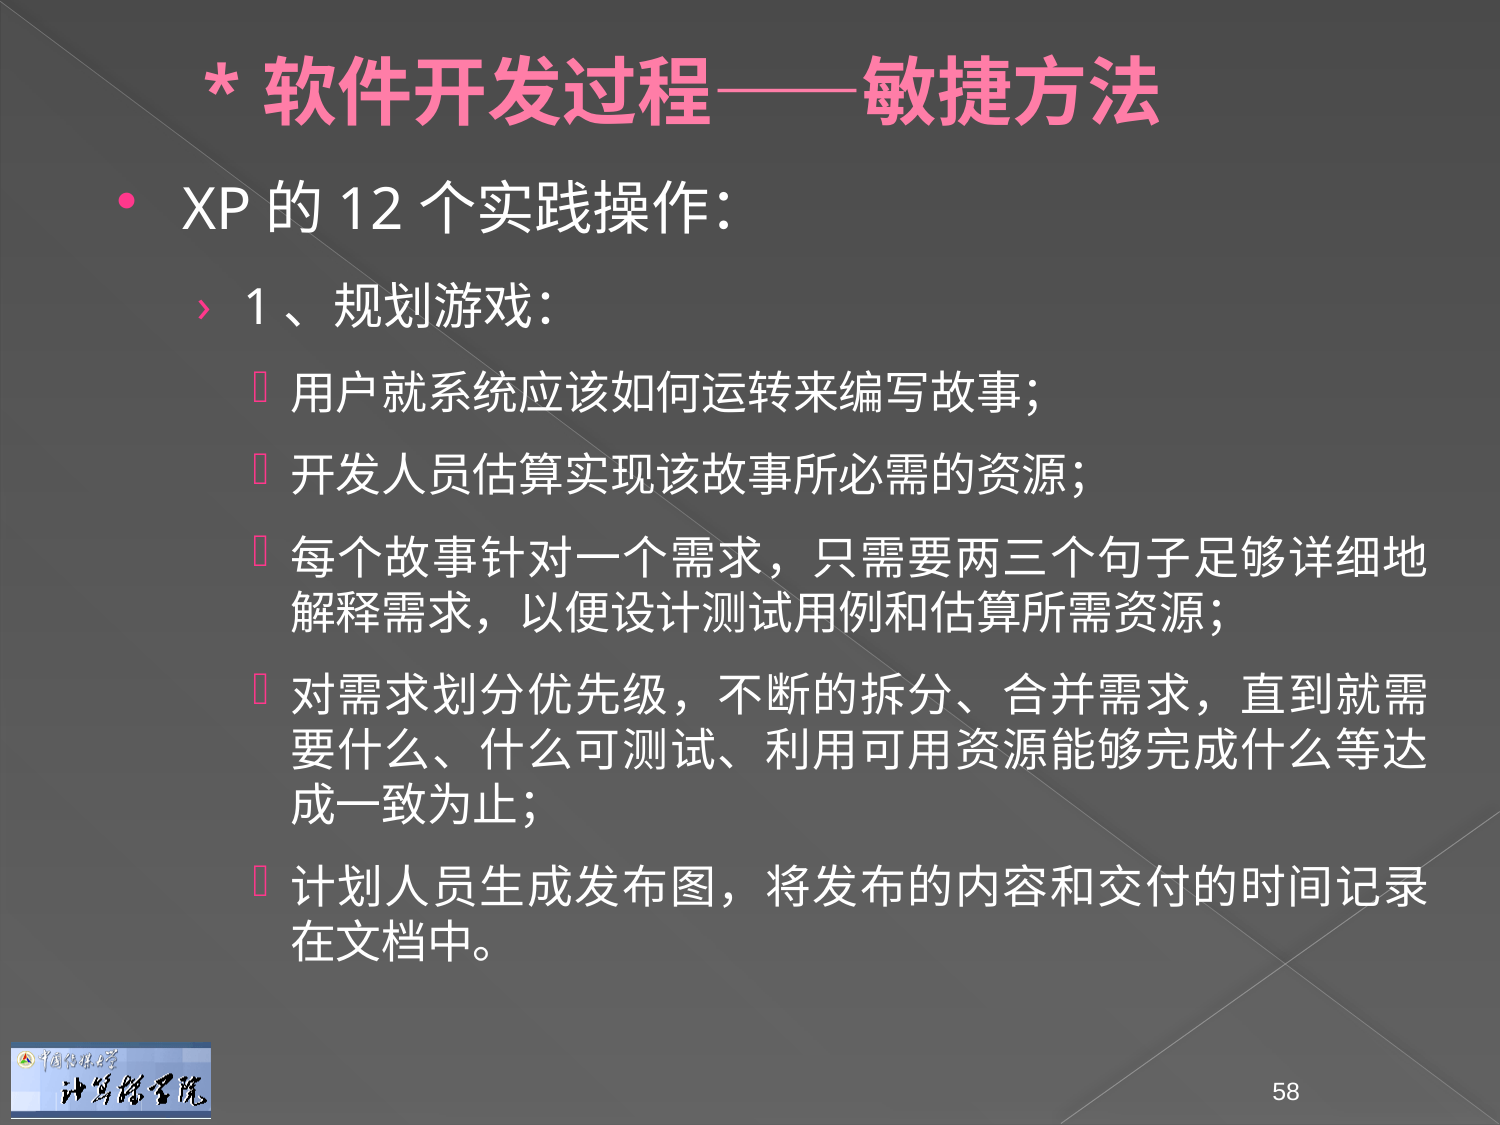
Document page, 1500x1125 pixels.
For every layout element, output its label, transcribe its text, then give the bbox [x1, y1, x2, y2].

slide_number 58 [1245, 1063, 1328, 1113]
text_box *软件开发过程——敏捷方法 [105, 11, 1275, 168]
list XP的12个实践操作： 1、规划游戏： 用户就系统应该如何运转来编写故事； 开发人员估算实现该故事所必需的资源； 每个故事针对一个需求，只需要两三个句子足够详细地解释需求，以便设计测试用例和估算所需资源； 对需求划分优先级，不断的拆分、合并需求，直到就需要什么、什么可测试、利用可用资源能够完成什么等达成一致为止； 计划人员生成发布图，将发布的内容和交付的时间记录在文档中。 [93, 164, 1444, 1079]
picture [11, 1042, 211, 1119]
